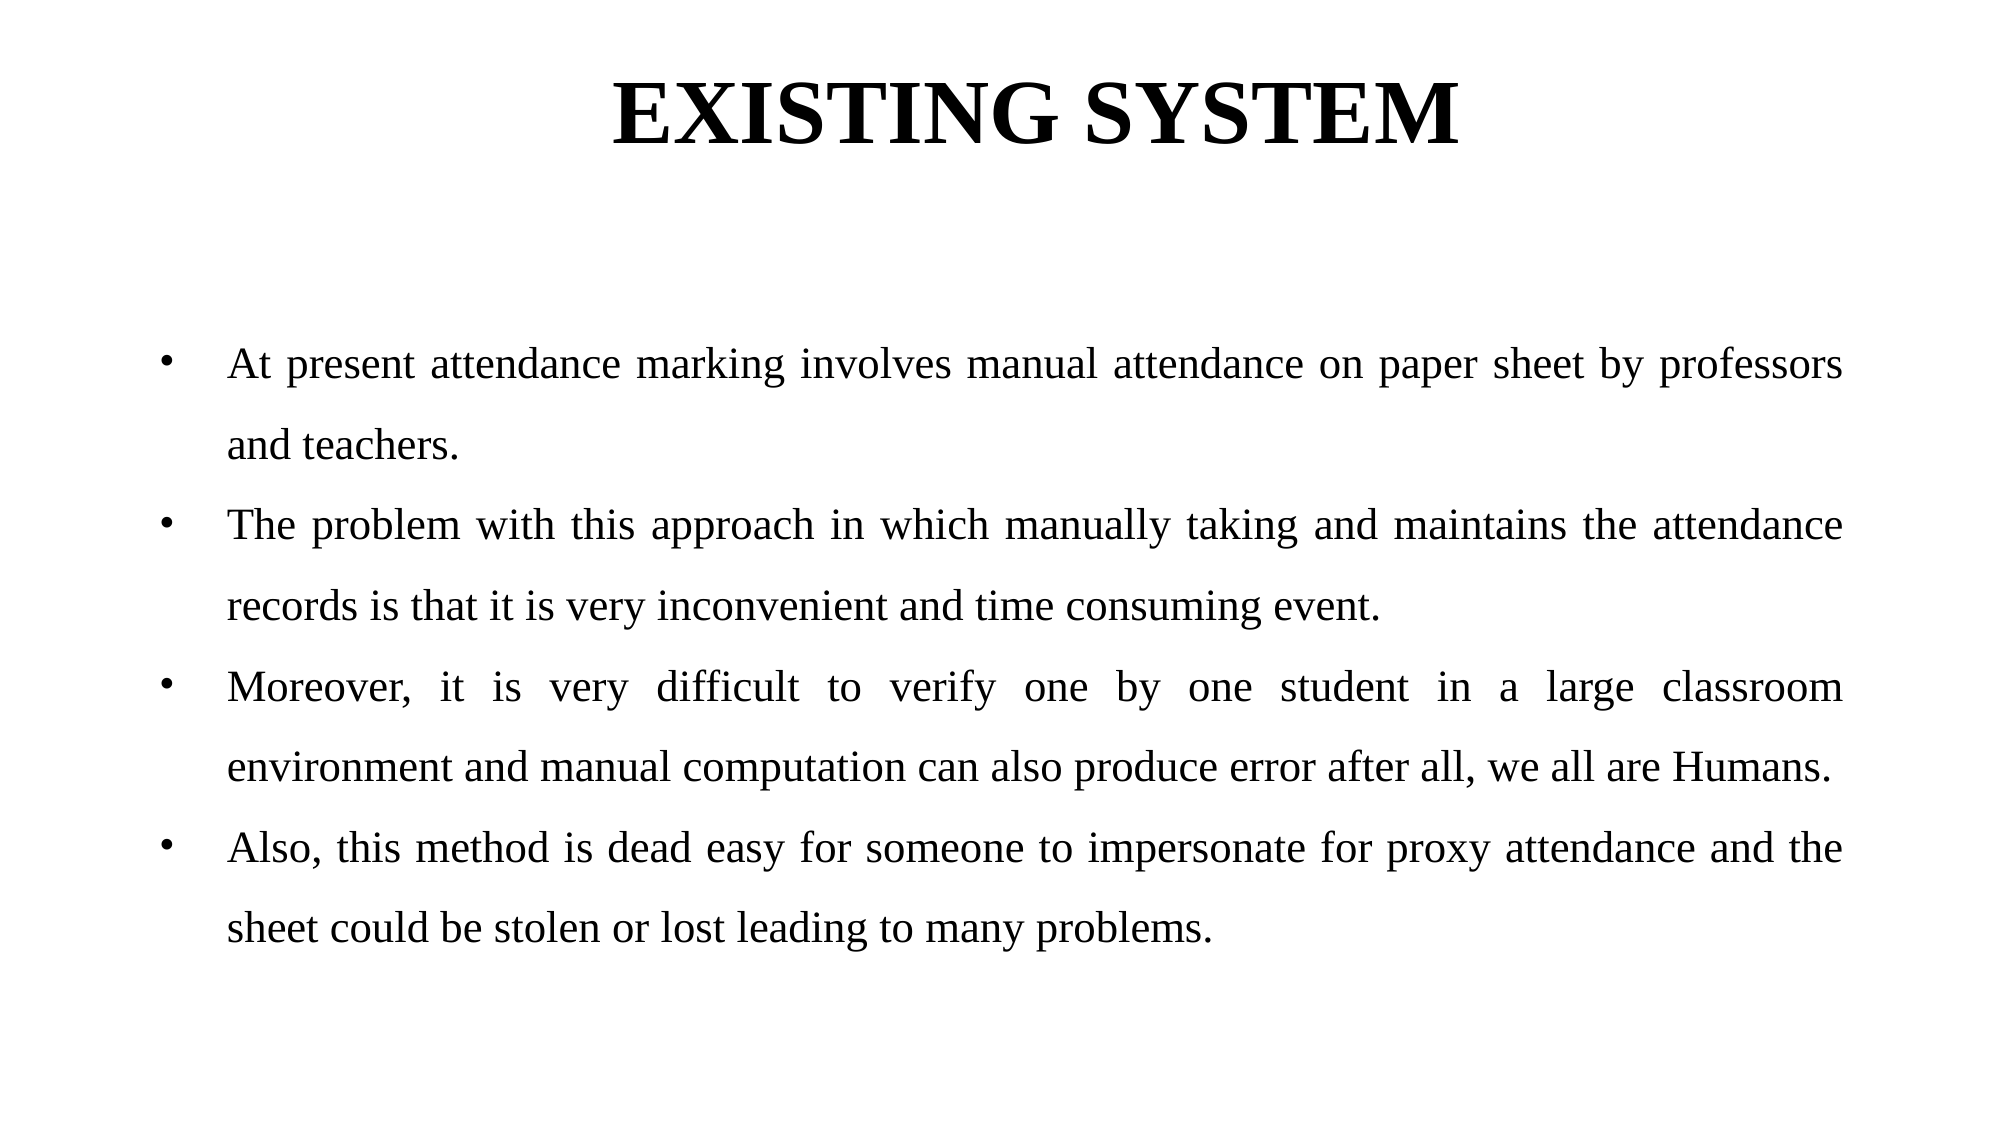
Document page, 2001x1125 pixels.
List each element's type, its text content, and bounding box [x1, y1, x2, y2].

title EXISTING SYSTEM [137, 59, 1863, 278]
list At present attendance marking involves manual attendance on paper sheet by professors and teachers. The problem with this approach in which manually taking and maintains the attendance records is that it is very inconvenient and time consuming event. Moreover, it is very difficult to verify one by one student in a large classroom environment and manual computation can also produce error after all, we all are Humans. Also, this method is dead easy for someone to impersonate for proxy attendance and the sheet could be stolen or lost leading to many problems. [137, 299, 1863, 1014]
